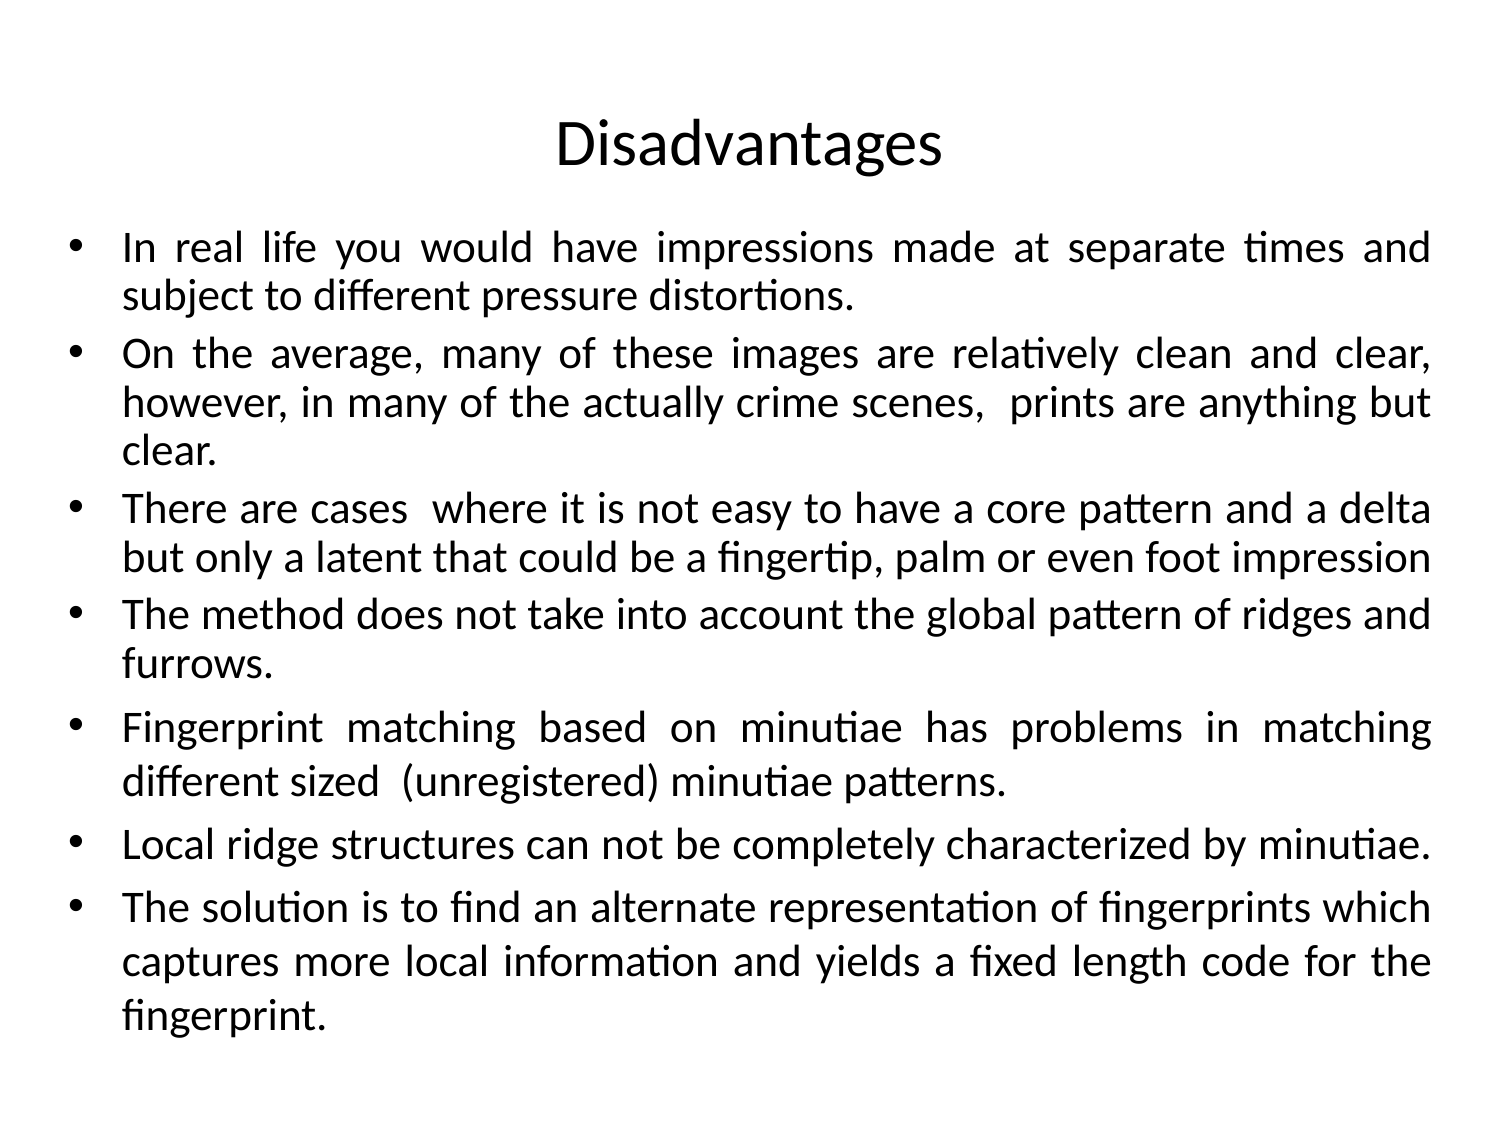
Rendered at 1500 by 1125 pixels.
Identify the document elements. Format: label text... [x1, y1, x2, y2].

list In real life you would have impressions made at separate times and subject to different pressure distortions. On the average, many of these images are relatively clean and clear, however, in many of the actually crime scenes, prints are anything but clear. There are cases where it is not easy to have a core pattern and a delta but only a latent that could be a fingertip, palm or even foot impression The method does not take into account the global pattern of ridges and furrows. Fingerprint matching based on minutiae has problems in matching different sized (unregistered) minutiae patterns. Local ridge structures can not be completely characterized by minutiae. The solution is to find an alternate representation of fingerprints which captures more local information and yields a fixed length code for the fingerprint. [53, 172, 1447, 1083]
title Disadvantages [75, 45, 1425, 172]
